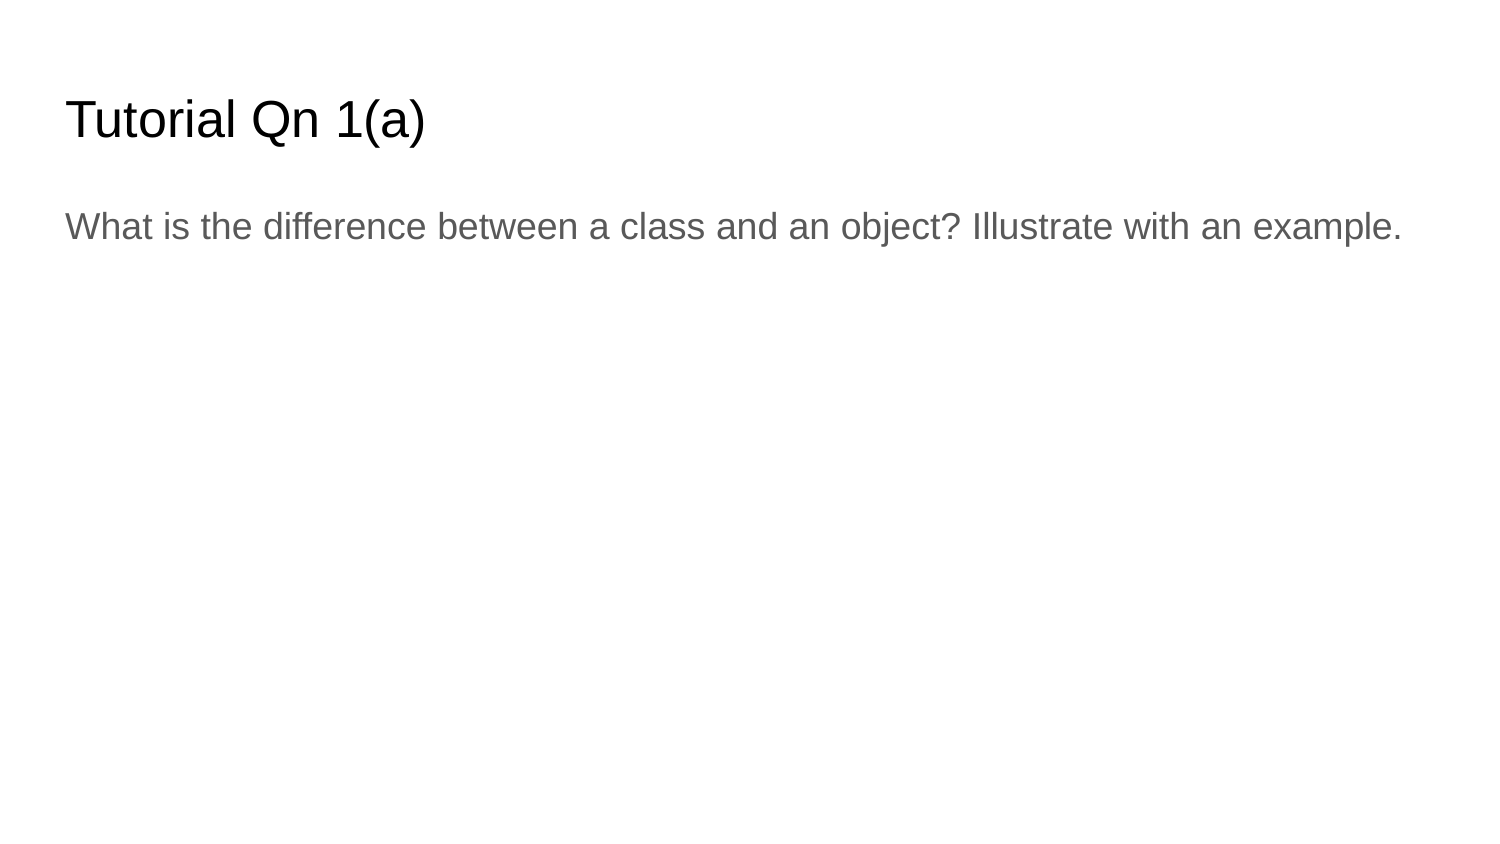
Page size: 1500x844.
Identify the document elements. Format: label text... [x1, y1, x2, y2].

text_box What is the difference between a class and an object? Illustrate with an example. [63, 199, 1408, 247]
title Tutorial Qn 1(a) [63, 82, 1336, 199]
